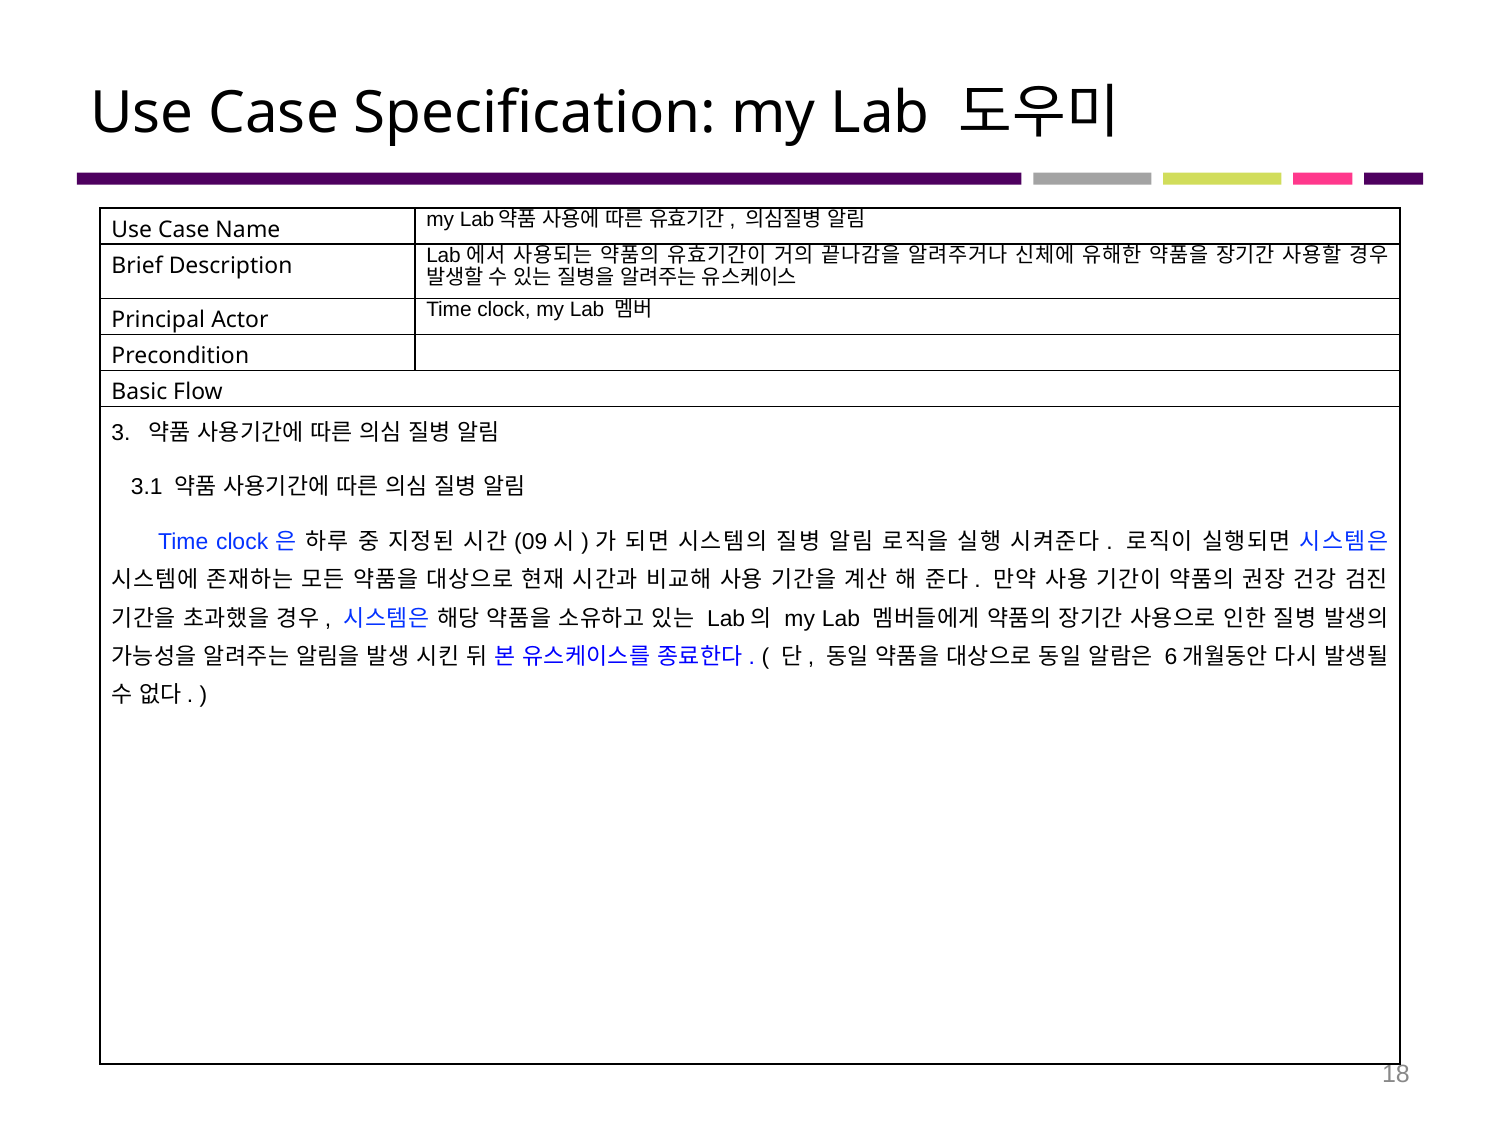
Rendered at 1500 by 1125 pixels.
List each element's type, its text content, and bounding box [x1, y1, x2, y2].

table_cell 3. 약품 사용기간에 따른 의심 질병 알림 3.1 약품 사용기간에 따른 의심 질병 알림 Time clock은 하루 중 지정된 시간(09시)가 되면 시스템의 질병 알림 로직을 실행 시켜준다. 로직이 실행되면 시스템은 시스템에 존재하는 모든 약품을 대상으로 현재 시간과 비교해 사용 기간을 계산 해 준다. 만약 사용 기간이 약품의 권장 건강 검진 기간을 초과했을 경우, 시스템은 해당 약품을 소유하고 있는 Lab의 my Lab 멤버들에게 약품의 장기간 사용으로 인한 질병 발생의 가능성을 알려주는 알림을 발생 시킨 뒤 본 유스케이스를 종료한다. ( 단, 동일 약품을 대상으로 동일 알람은 6개월동안 다시 발생될 수 없다. ) [101, 407, 1399, 1063]
table_cell Time clock, my Lab 멤버 [416, 299, 1399, 334]
table_cell [416, 335, 1399, 370]
table_cell Brief Description [101, 245, 414, 298]
table_cell Lab에서 사용되는 약품의 유효기간이 거의 끝나감을 알려주거나 신체에 유해한 약품을 장기간 사용할 경우 발생할 수 있는 질병을 알려주는 유스케이스 [416, 245, 1399, 298]
table_header my Lab약품 사용에 따른 유효기간, 의심질병 알림 [416, 209, 1399, 243]
slide_number 18 [1074, 1042, 1425, 1103]
text_box [50, 50, 543, 543]
table_cell Precondition [101, 335, 414, 370]
table_header Use Case Name [101, 209, 414, 243]
title Use Case Specification: my Lab 도우미 [75, 45, 1425, 173]
table_cell Principal Actor [101, 299, 414, 334]
table_cell Basic Flow [101, 371, 1399, 406]
